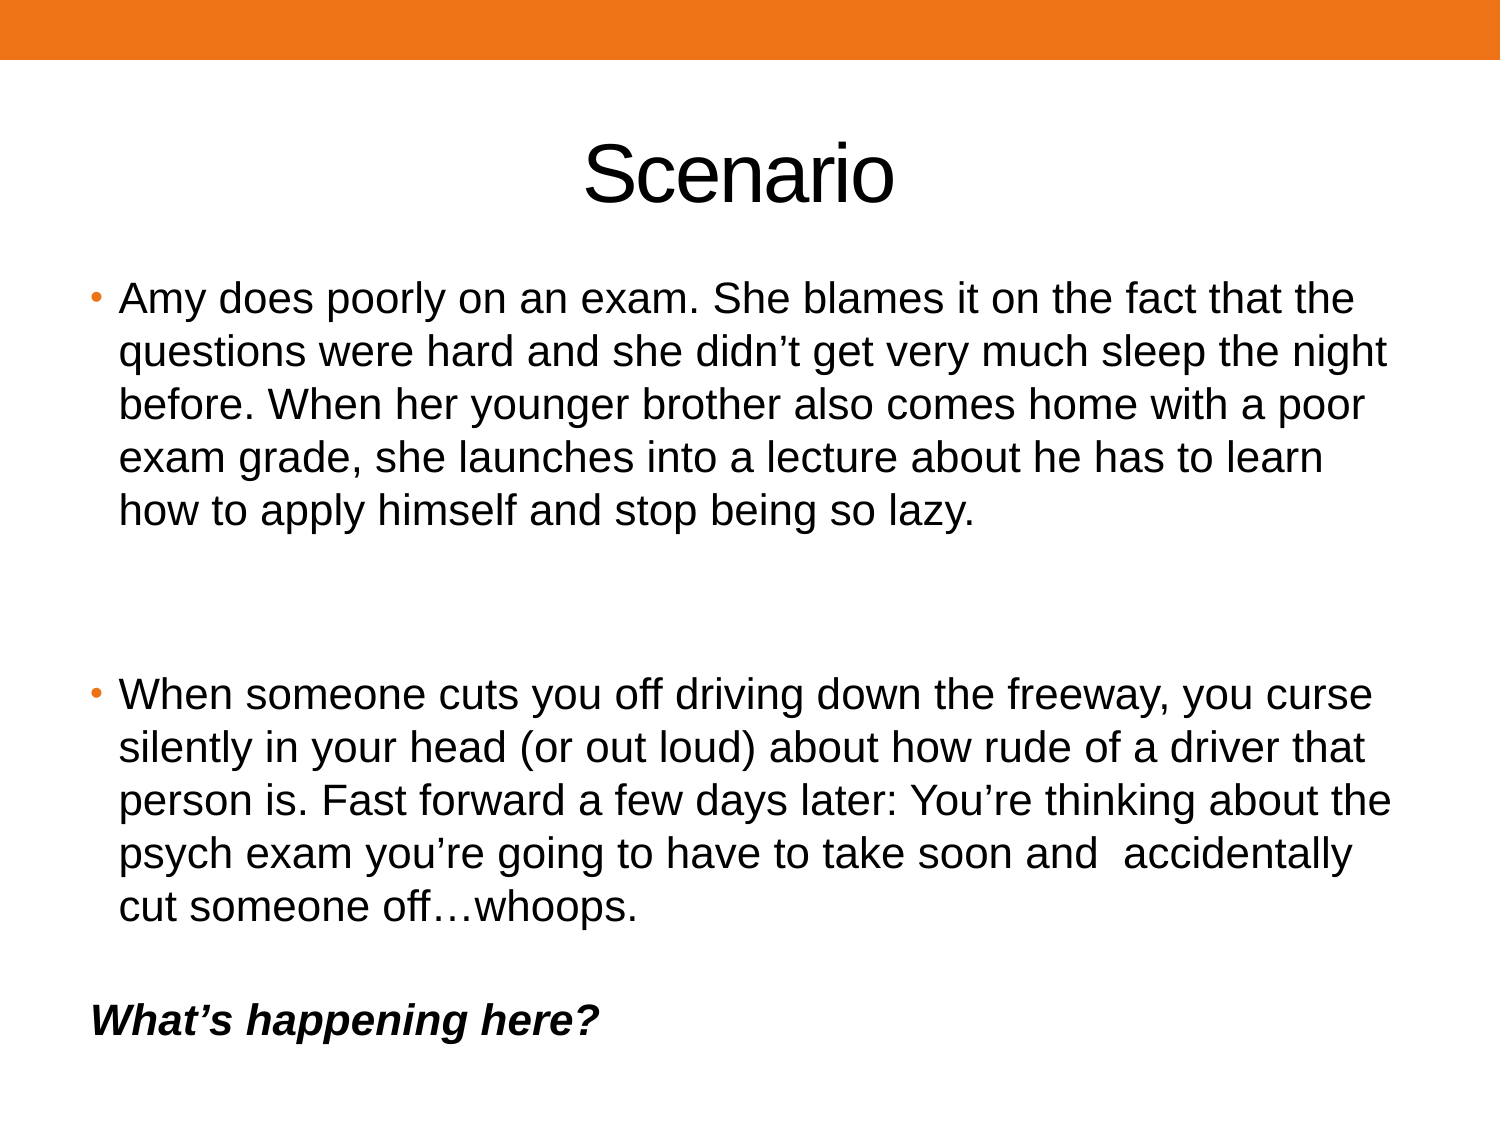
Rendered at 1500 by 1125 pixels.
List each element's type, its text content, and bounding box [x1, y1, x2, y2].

list Amy does poorly on an exam. She blames it on the fact that the questions were hard and she didn’t get very much sleep the night before. When her younger brother also comes home with a poor exam grade, she launches into a lecture about he has to learn how to apply himself and stop being so lazy. When someone cuts you off driving down the freeway, you curse silently in your head (or out loud) about how rude of a driver that person is. Fast forward a few days later: You’re thinking about the psych exam you’re going to have to take soon and accidentally cut someone off…whoops. What’s happening here? [75, 262, 1425, 1063]
title Scenario [75, 87, 1425, 250]
